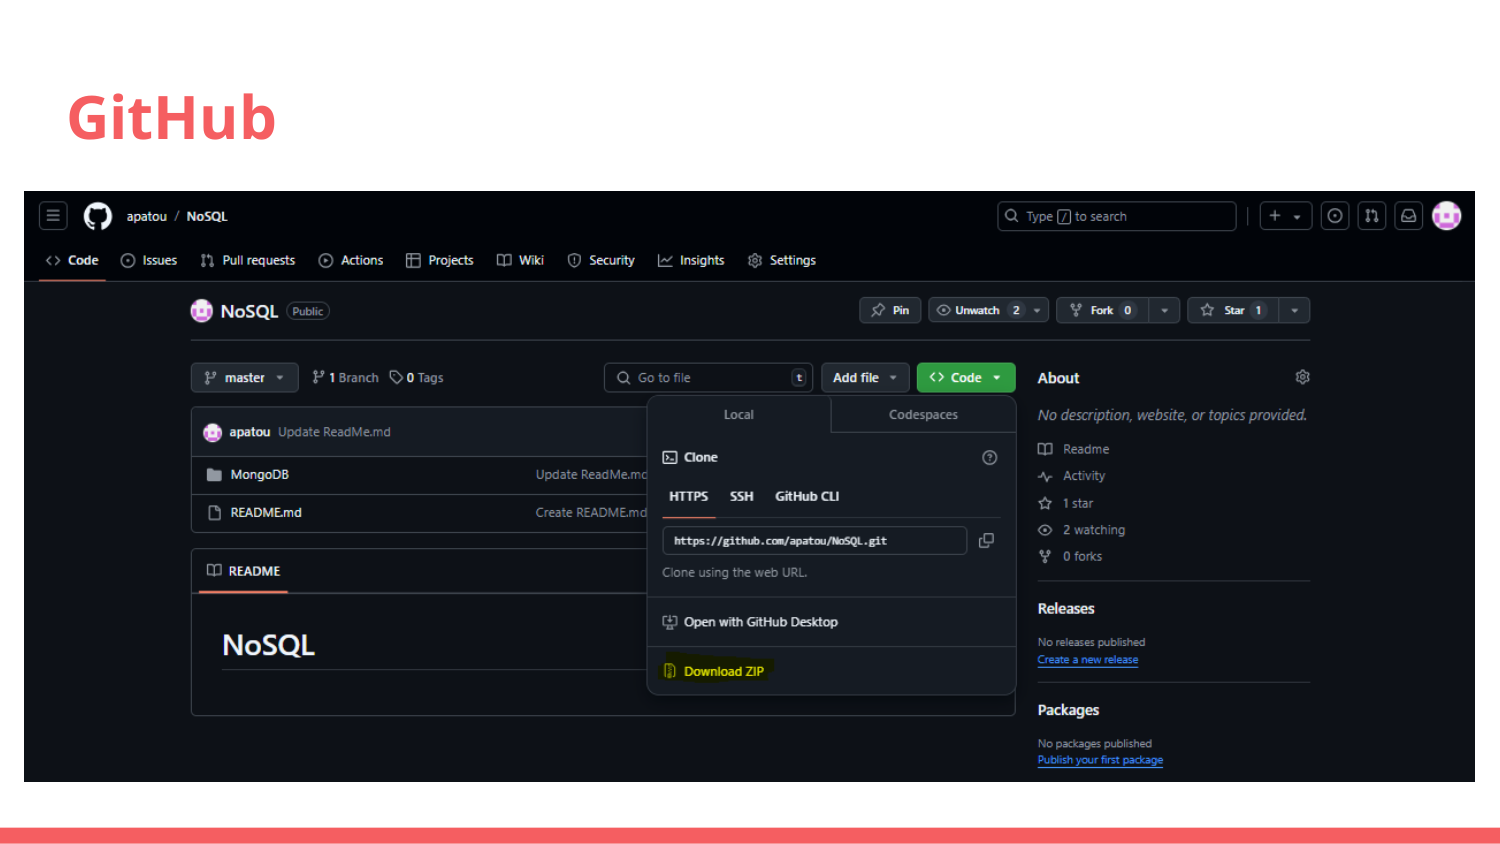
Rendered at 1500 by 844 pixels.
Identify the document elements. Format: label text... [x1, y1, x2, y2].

title GitHub [51, 64, 1449, 167]
picture [24, 191, 1476, 783]
